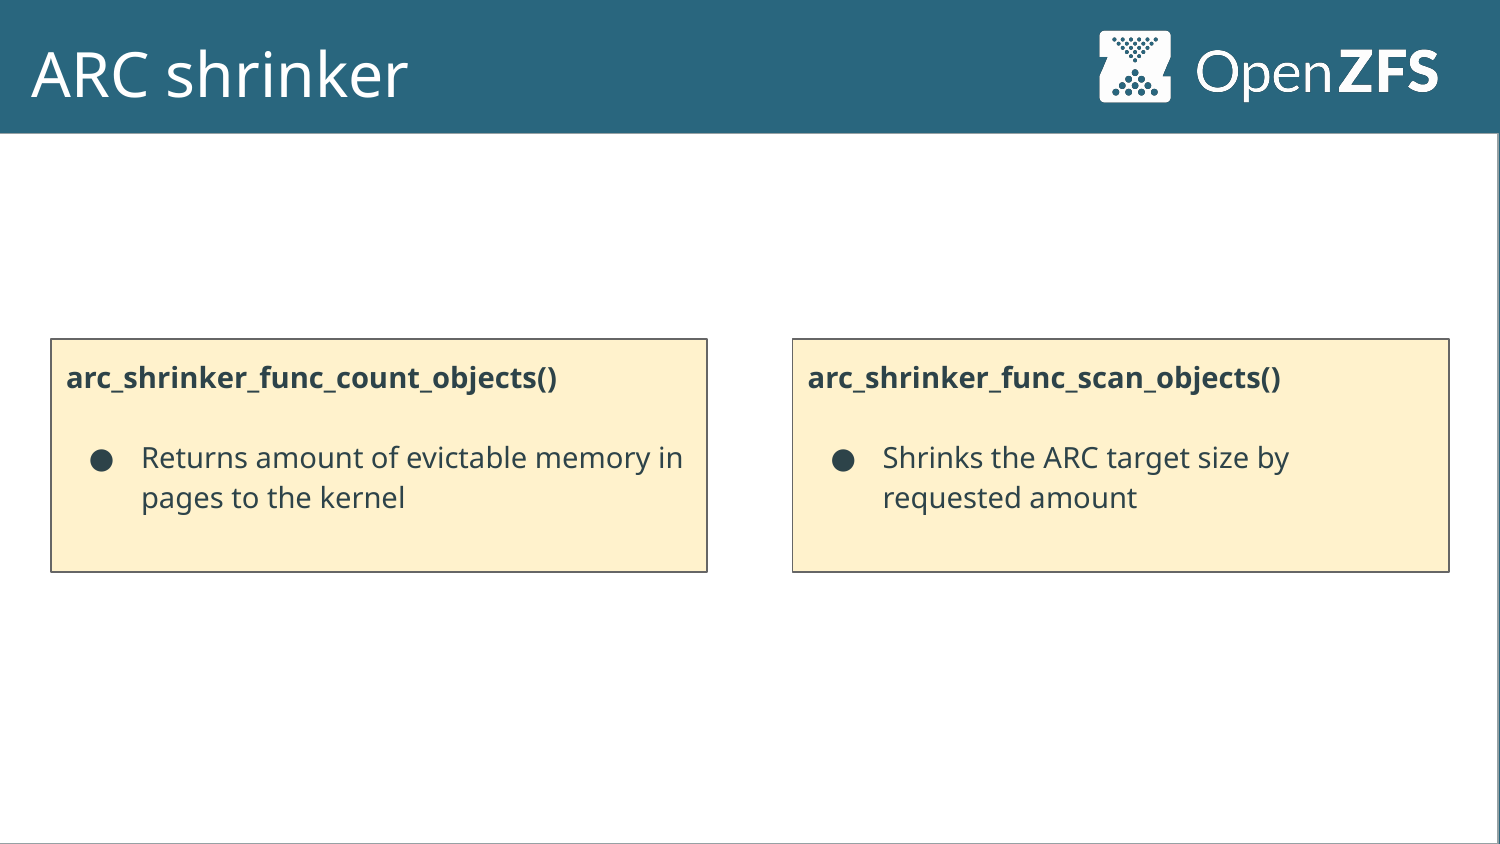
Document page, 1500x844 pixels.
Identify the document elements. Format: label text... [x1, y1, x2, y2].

list arc_shrinker_func_scan_objects() Shrinks the ARC target size by requested amount [792, 339, 1449, 572]
title ARC shrinker [16, 19, 1483, 114]
list arc_shrinker_func_count_objects() Returns amount of evictable memory in pages to the kernel [51, 339, 708, 572]
